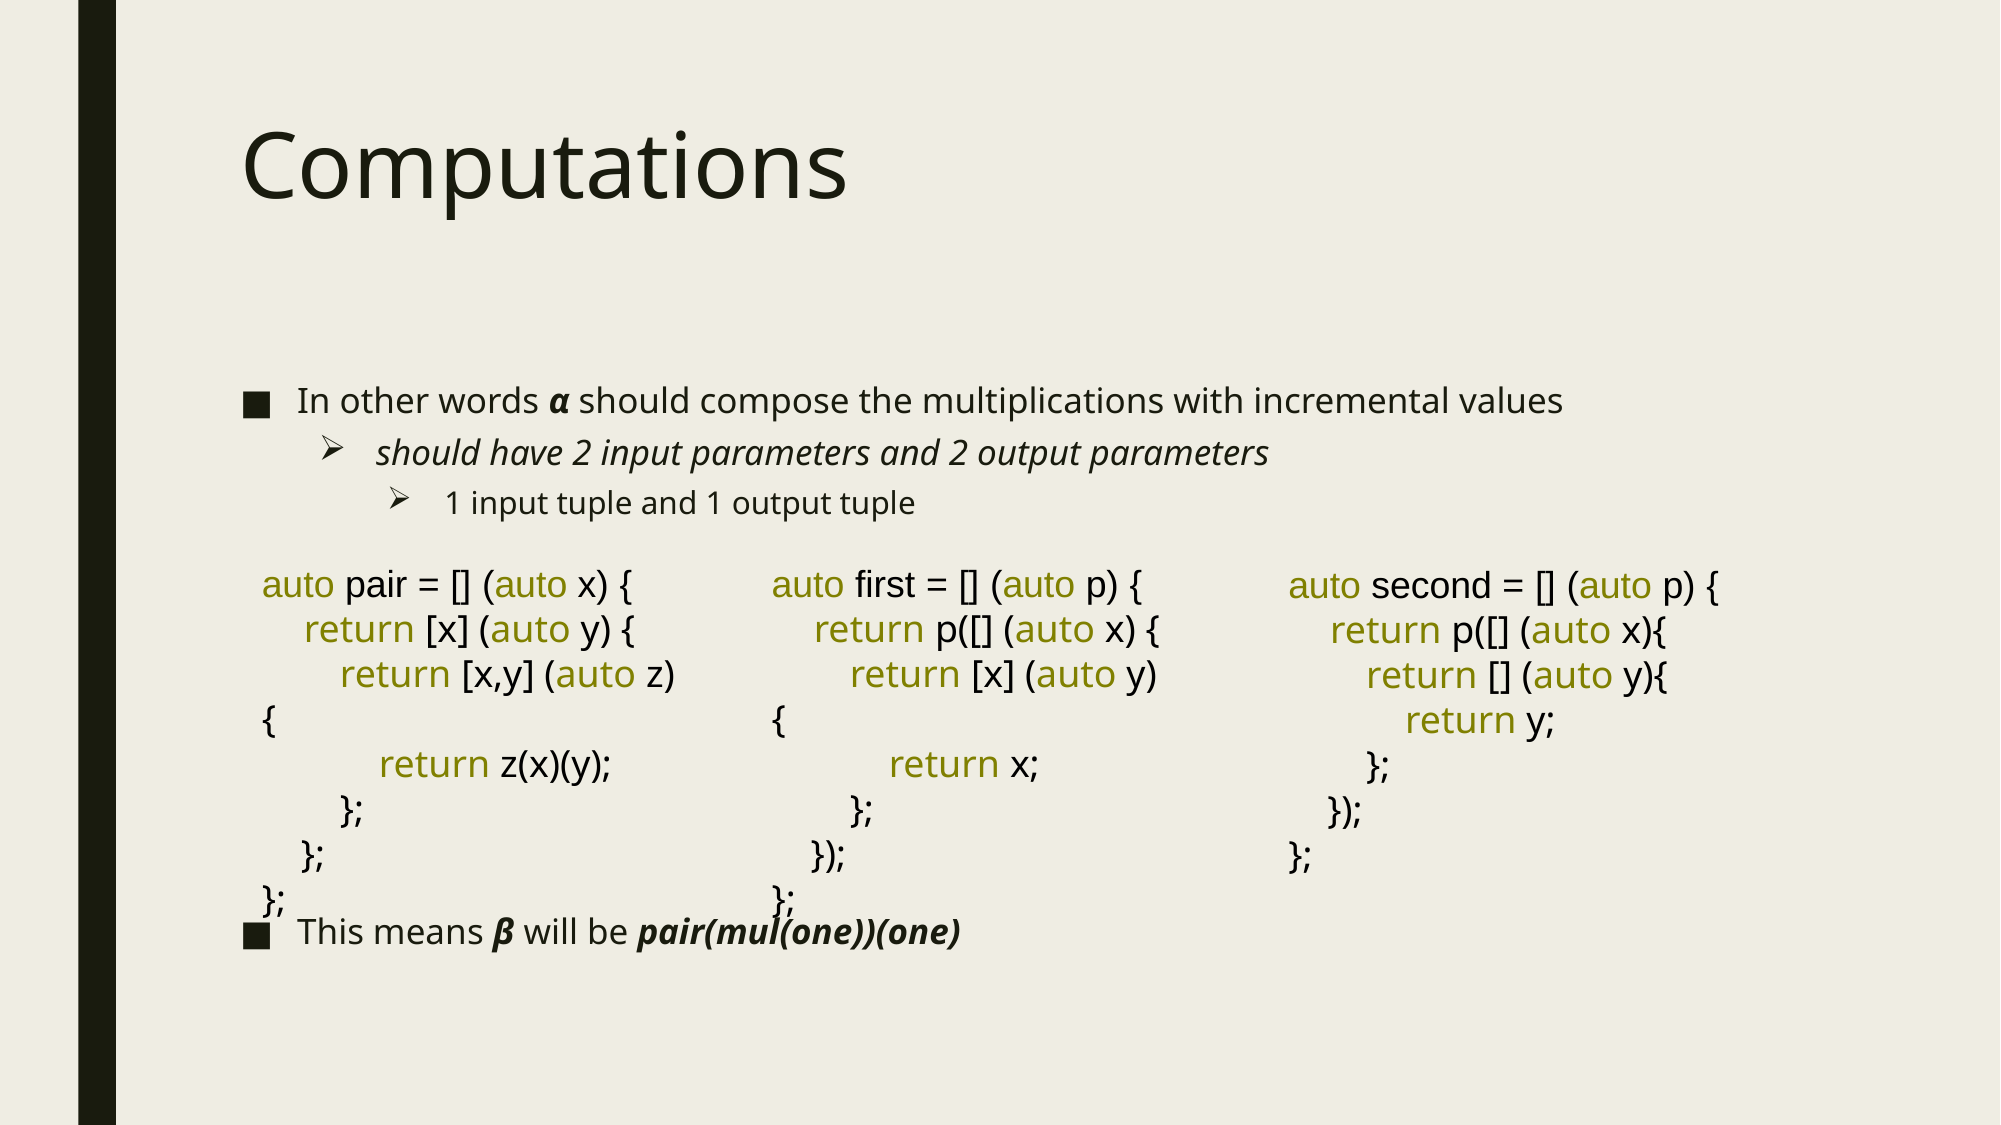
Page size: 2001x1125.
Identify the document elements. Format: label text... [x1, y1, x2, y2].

text_box auto first = [] (auto p) { return p([] (auto x) { return [x] (auto y) { return x; }; }); }; [756, 552, 1188, 928]
list In other words α should compose the multiplications with incremental values should have 2 input parameters and 2 output parameters 1 input tuple and 1 output tuple This means β will be pair(mul(one))(one) [225, 375, 1800, 963]
title Computations [225, 112, 1800, 357]
text_box auto second = [] (auto p) { return p([] (auto x){ return [] (auto y){ return y; }; }); }; [1273, 554, 1735, 884]
text_box auto pair = [] (auto x) { return [x] (auto y) { return [x,y] (auto z){ return z(x)(y); }; }; }; [247, 552, 703, 928]
